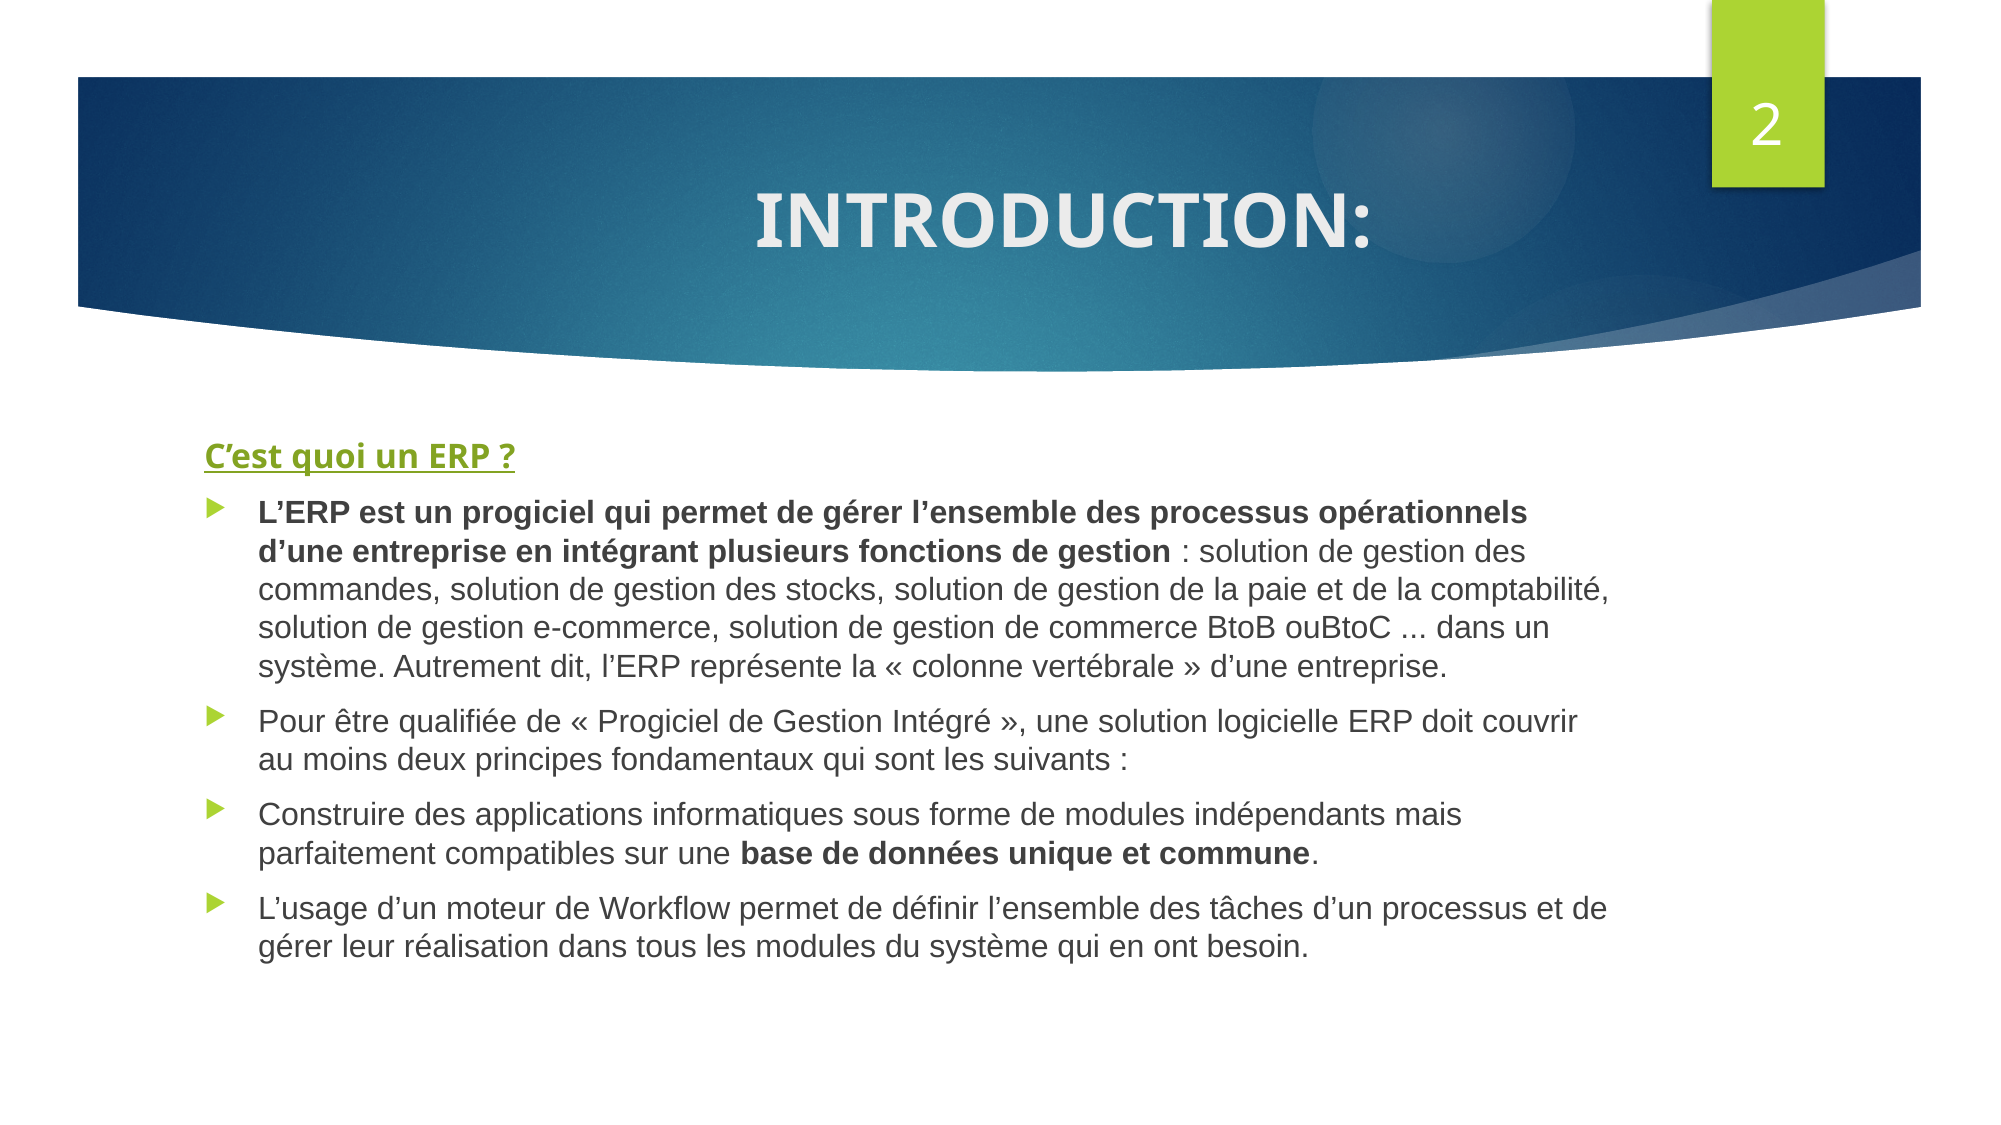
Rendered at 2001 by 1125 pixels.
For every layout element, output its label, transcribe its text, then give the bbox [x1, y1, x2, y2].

title INTRODUCTION: [189, 159, 1627, 276]
list C’est quoi un ERP ? L’ERP est un progiciel qui permet de gérer l’ensemble des processus opérationnels d’une entreprise en intégrant plusieurs fonctions de gestion : solution de gestion des commandes, solution de gestion des stocks, solution de gestion de la paie et de la comptabilité, solution de gestion e-commerce, solution de gestion de commerce BtoB ouBtoC ... dans un système. Autrement dit, l’ERP représente la « colonne vertébrale » d’une entreprise. Pour être qualifiée de « Progiciel de Gestion Intégré », une solution logicielle ERP doit couvrir au moins deux principes fondamentaux qui sont les suivants : Construire des applications informatiques sous forme de modules indépendants mais parfaitement compatibles sur une base de données unique et commune. L’usage d’un moteur de Workflow permet de définir l’ensemble des tâches d’un processus et de gérer leur réalisation dans tous les modules du système qui en ont besoin. [189, 427, 1627, 988]
slide_number 2 [1698, 48, 1836, 175]
